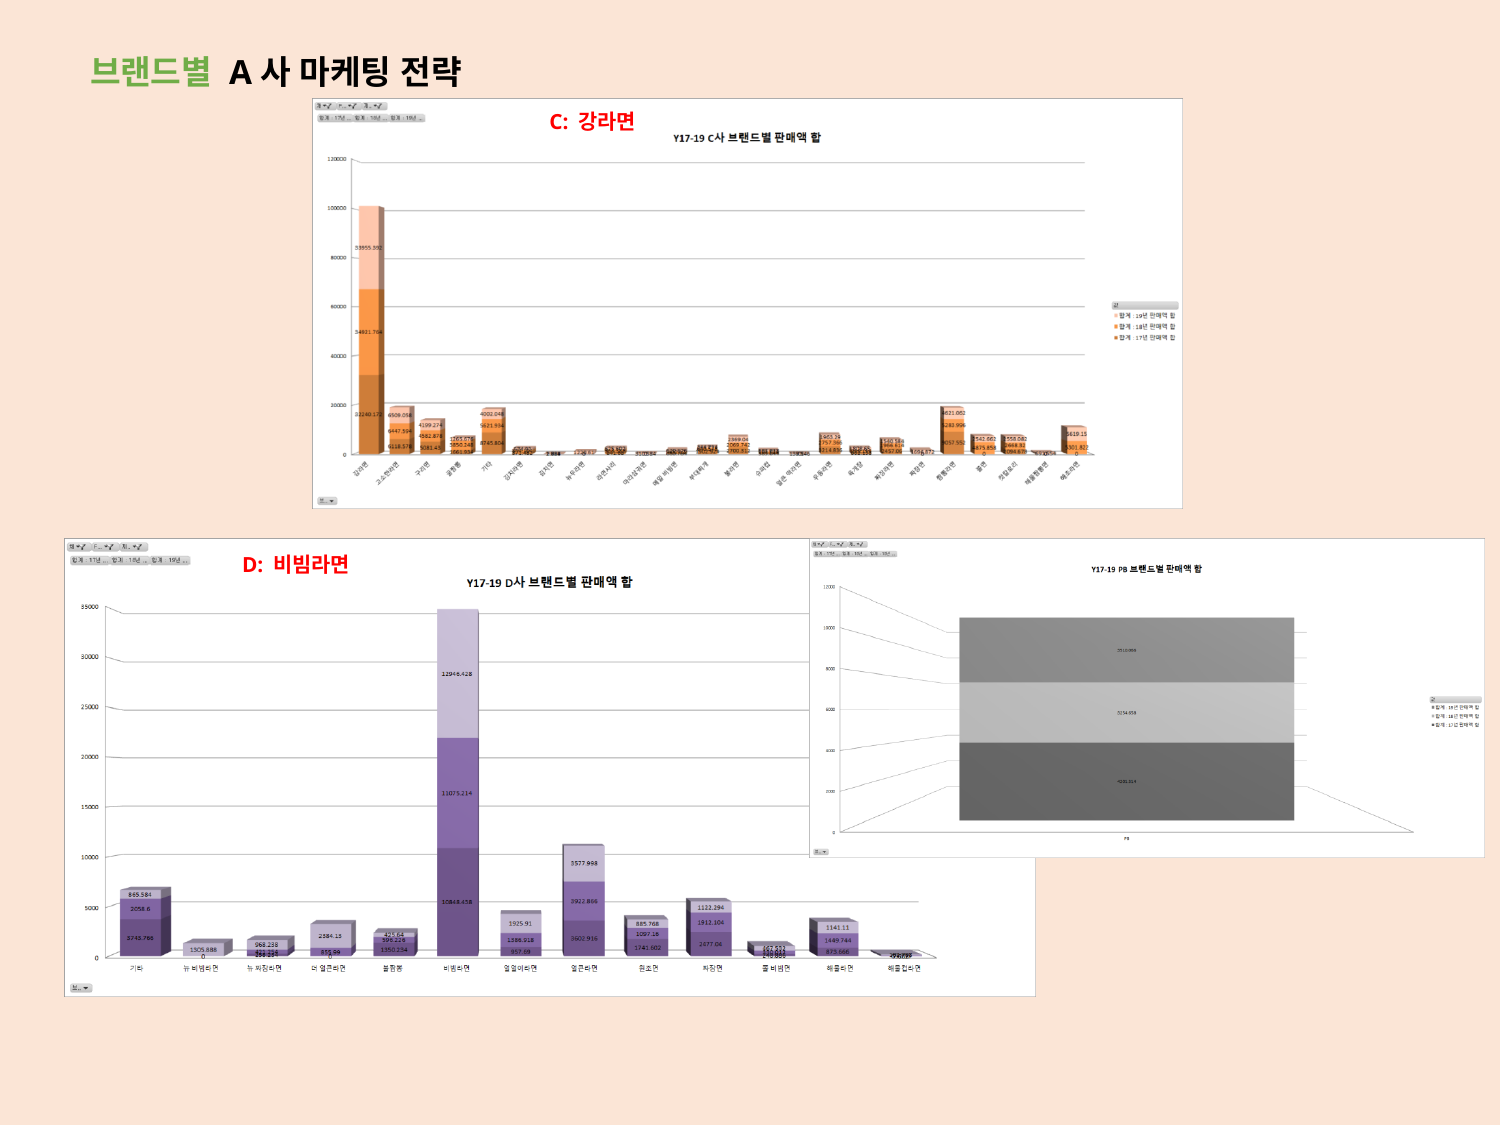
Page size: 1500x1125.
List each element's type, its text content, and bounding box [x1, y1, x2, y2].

title 브랜드별 A사 마케팅 전략 [75, 45, 750, 102]
picture [312, 98, 1183, 509]
picture [64, 538, 1485, 997]
